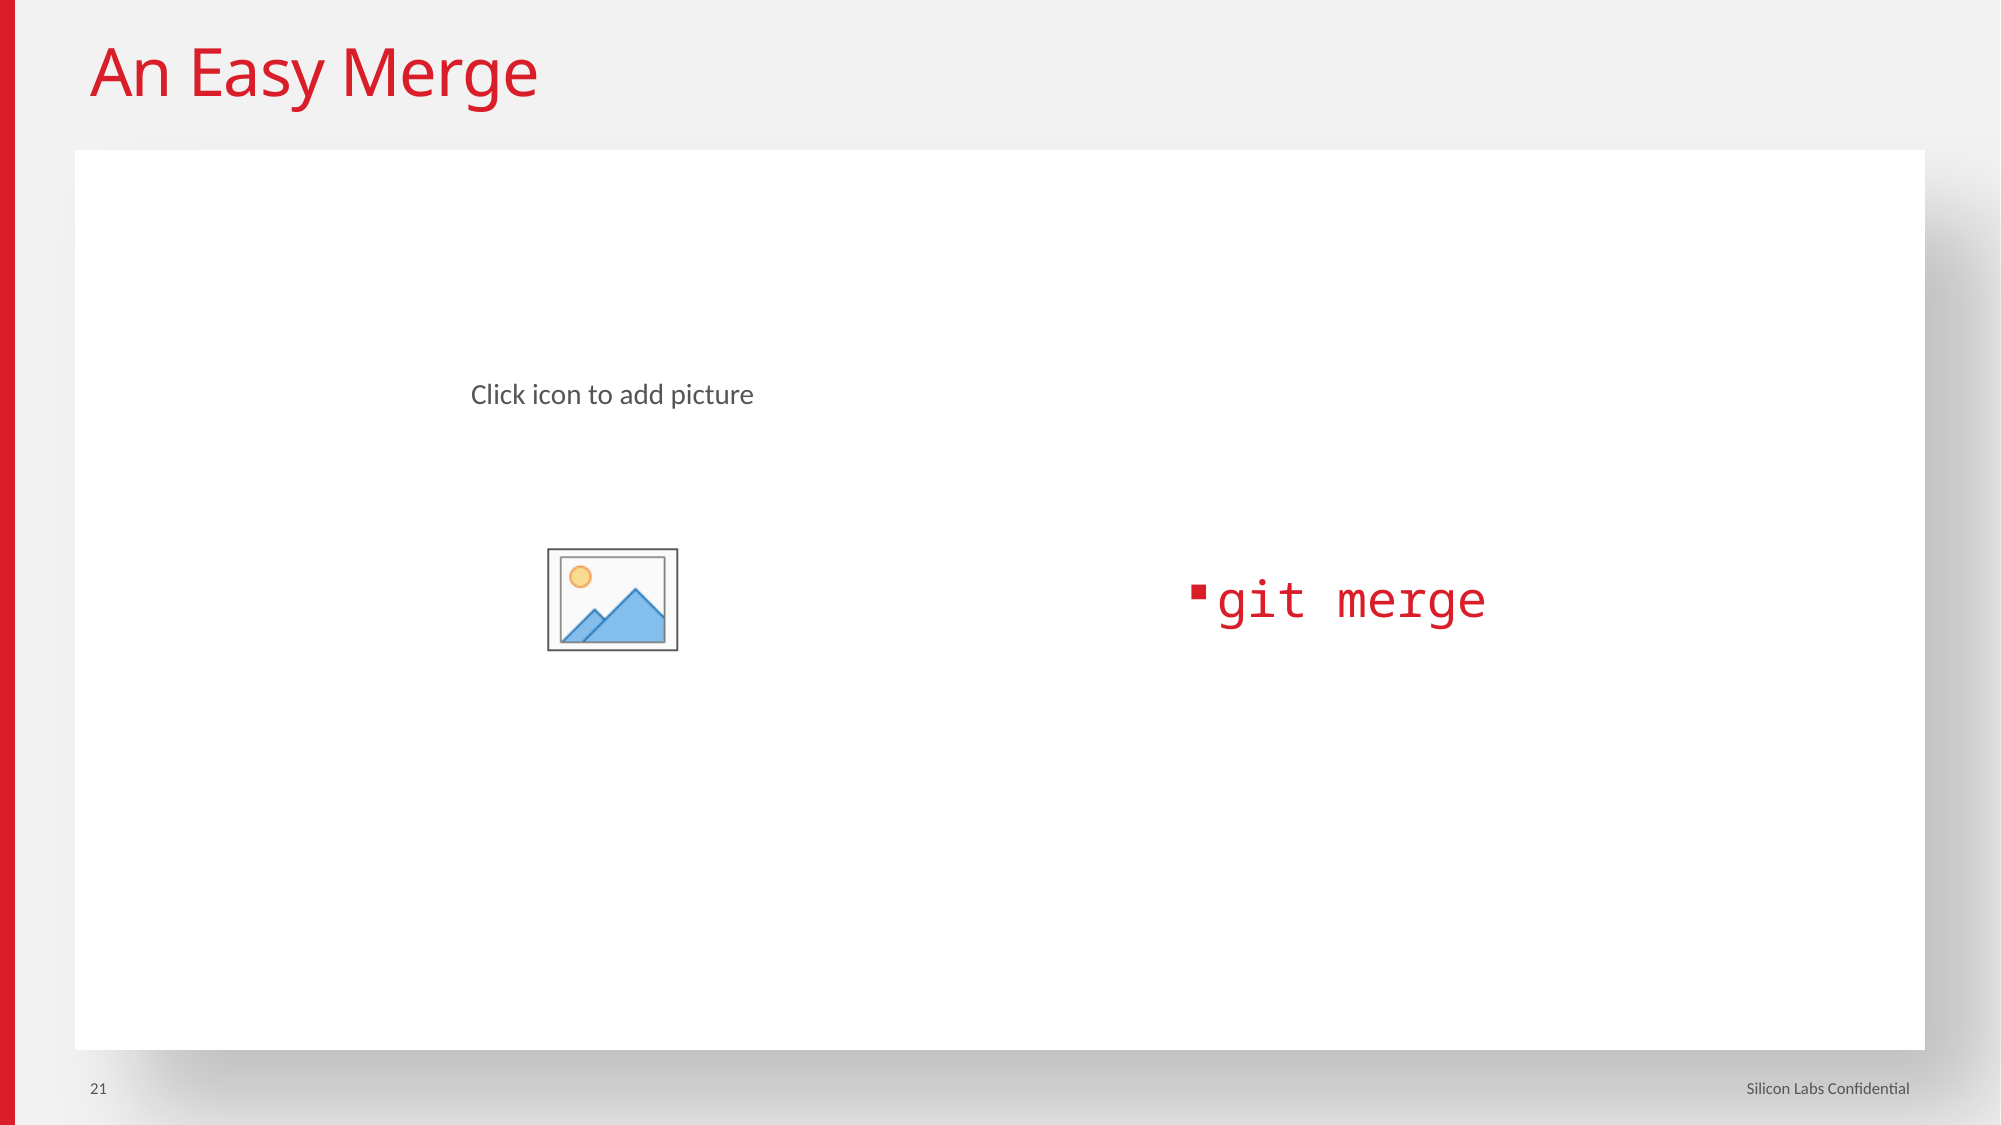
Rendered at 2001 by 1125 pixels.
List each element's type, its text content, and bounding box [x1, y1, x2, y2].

slide_number 21 [75, 1050, 128, 1125]
list git merge [1187, 187, 1888, 1013]
footer Silicon Labs Confidential [128, 1050, 1925, 1125]
picture [75, 149, 1150, 1050]
title An Easy Merge [75, 0, 1925, 150]
